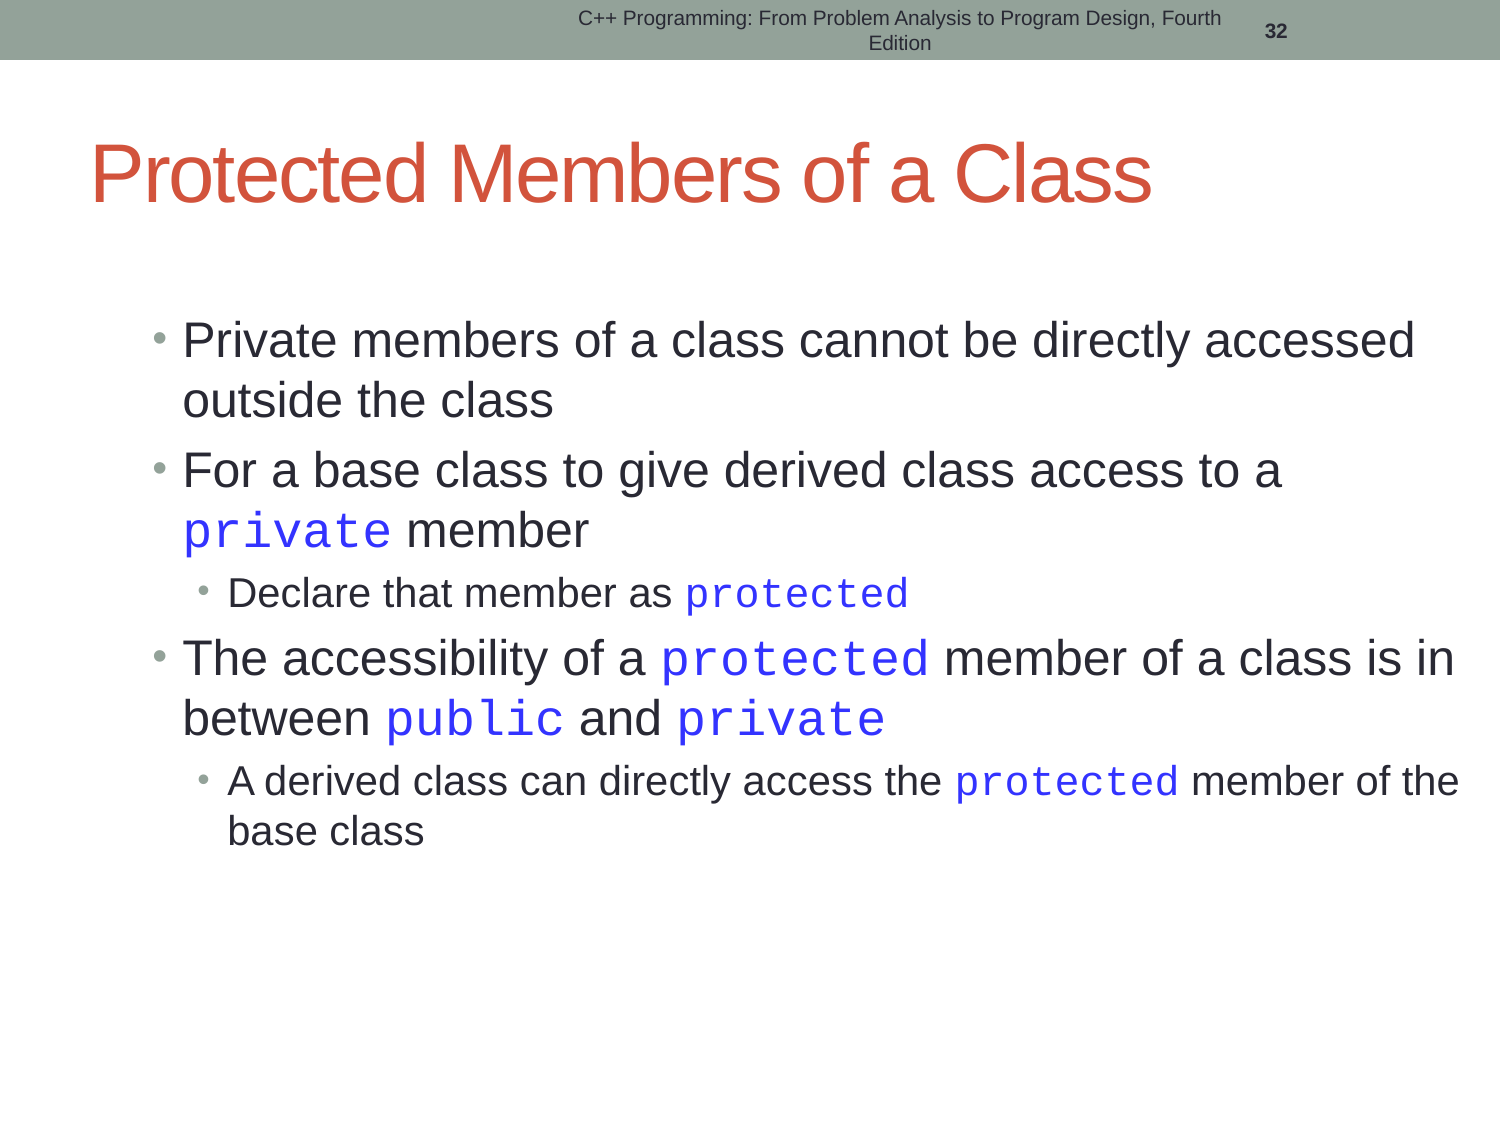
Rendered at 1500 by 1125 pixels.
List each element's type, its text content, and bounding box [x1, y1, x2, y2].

text_box Protected Members of a Class [75, 87, 1425, 250]
text_box <number> [1249, 3, 1425, 57]
text_box Private members of a class cannot be directly accessed outside the class For a base class to give derived class access to a private member Declare that member as protected The accessibility of a protected member of a class is in between public and private A derived class can directly access the protected member of the base class [137, 299, 1500, 1006]
text_box C++ Programming: From Problem Analysis to Program Design, Fourth Edition [562, 3, 1238, 57]
